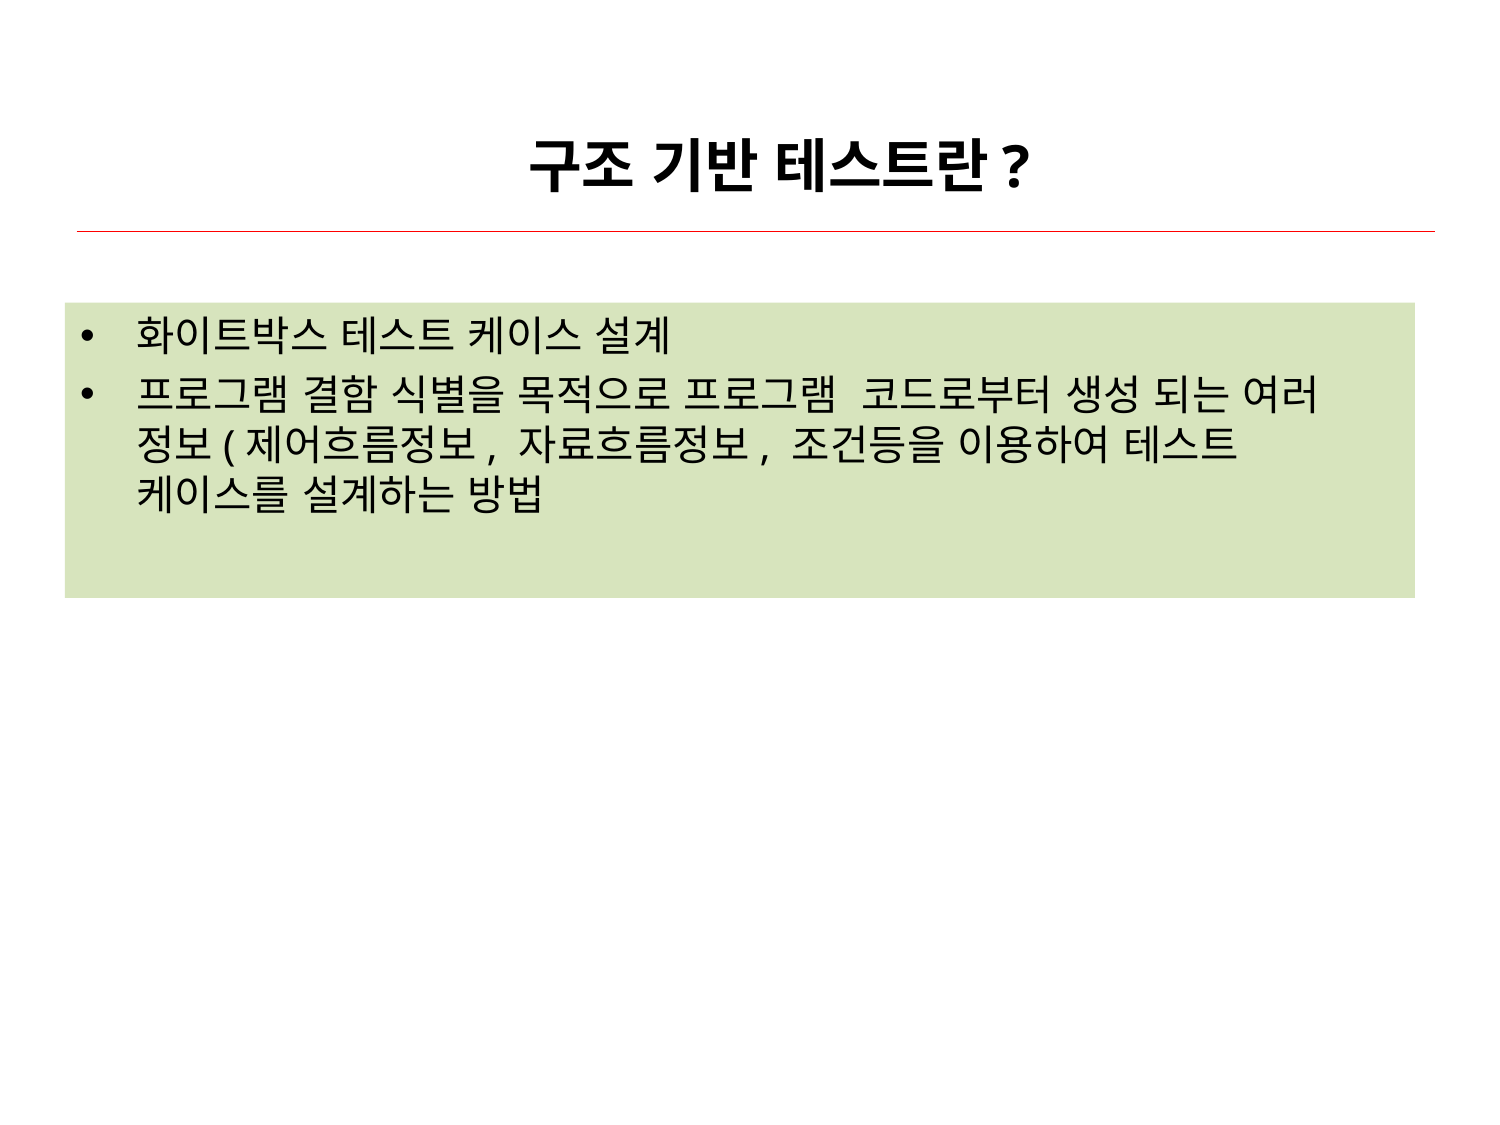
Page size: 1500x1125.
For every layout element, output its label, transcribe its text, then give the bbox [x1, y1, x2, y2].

title 구조 기반 테스트란? [183, 113, 1376, 215]
list 화이트박스 테스트 케이스 설계 프로그램 결함 식별을 목적으로 프로그램 코드로부터 생성 되는 여러 정보(제어흐름정보, 자료흐름정보, 조건등을 이용하여 테스트 케이스를 설계하는 방법 [64, 302, 1415, 598]
